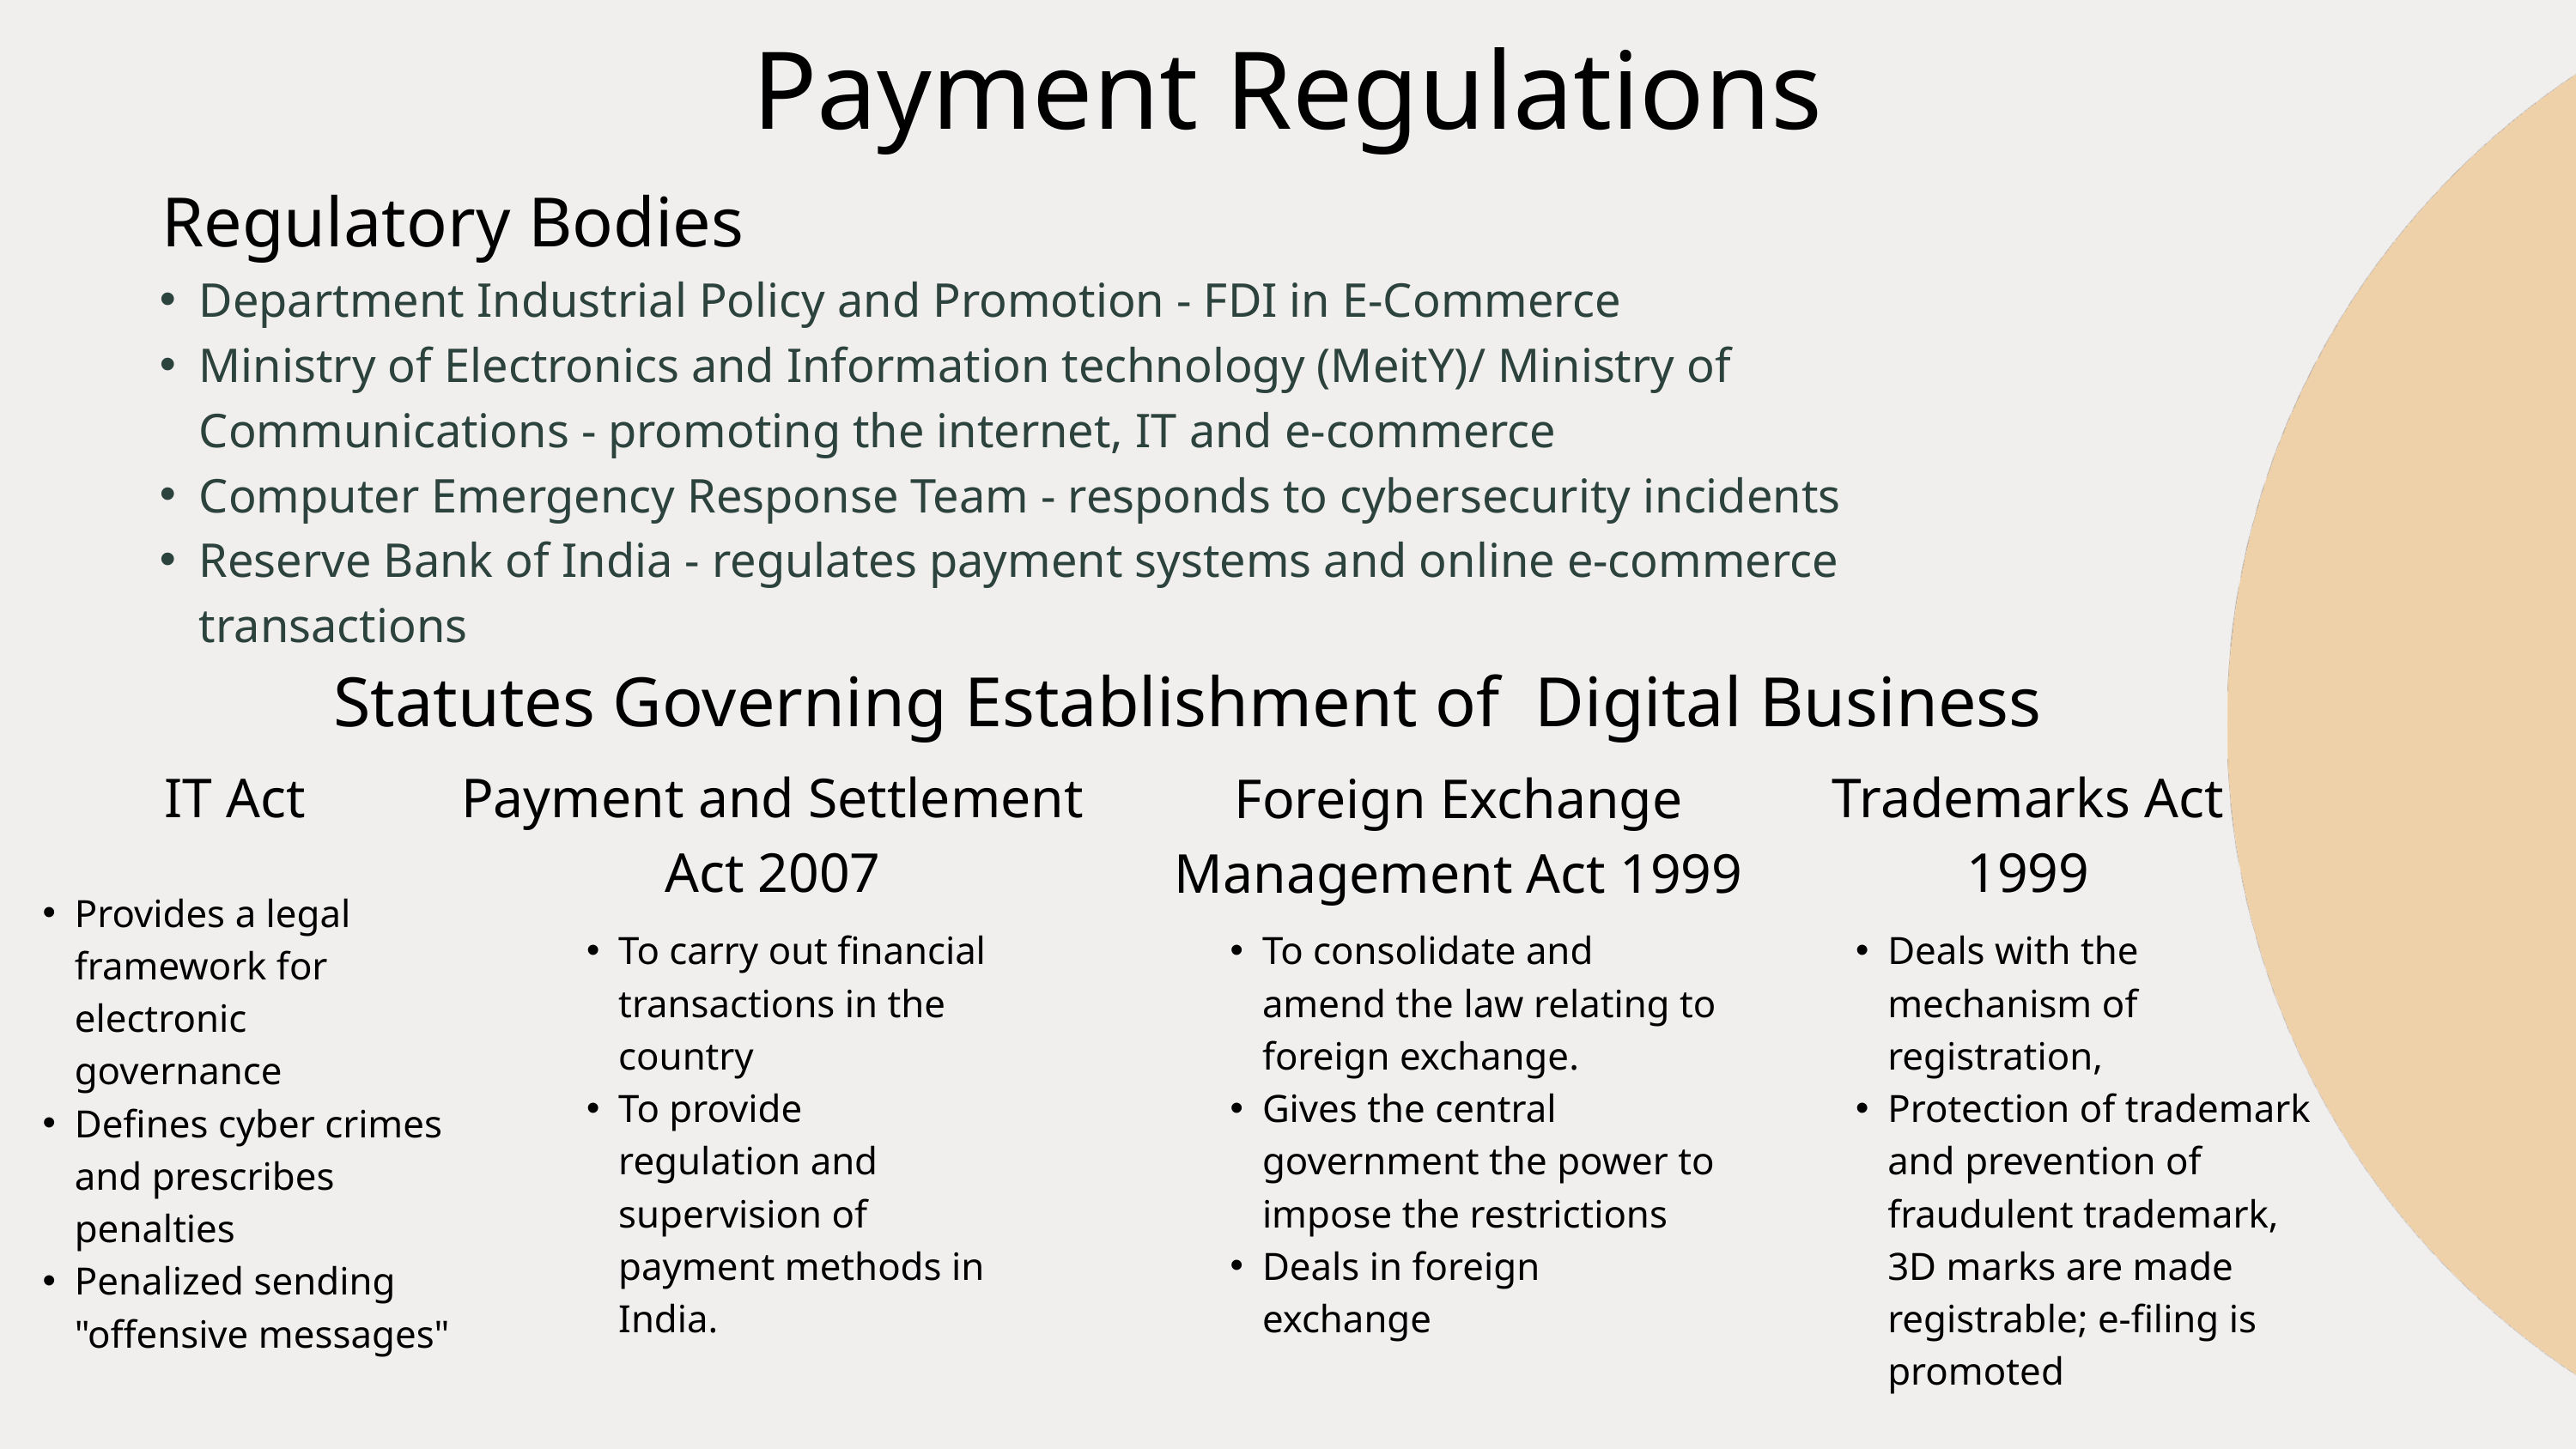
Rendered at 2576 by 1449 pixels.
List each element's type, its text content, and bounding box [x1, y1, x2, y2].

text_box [1766, 759, 2315, 1390]
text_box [1072, 759, 1765, 1285]
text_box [96, 173, 1932, 644]
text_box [10, 759, 460, 1300]
text_box Statutes Governing Establishment of Digital Business [257, 653, 1832, 741]
text_box Payment Regulations [568, 0, 2008, 150]
picture [1837, 0, 2576, 1449]
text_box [436, 759, 1070, 1285]
